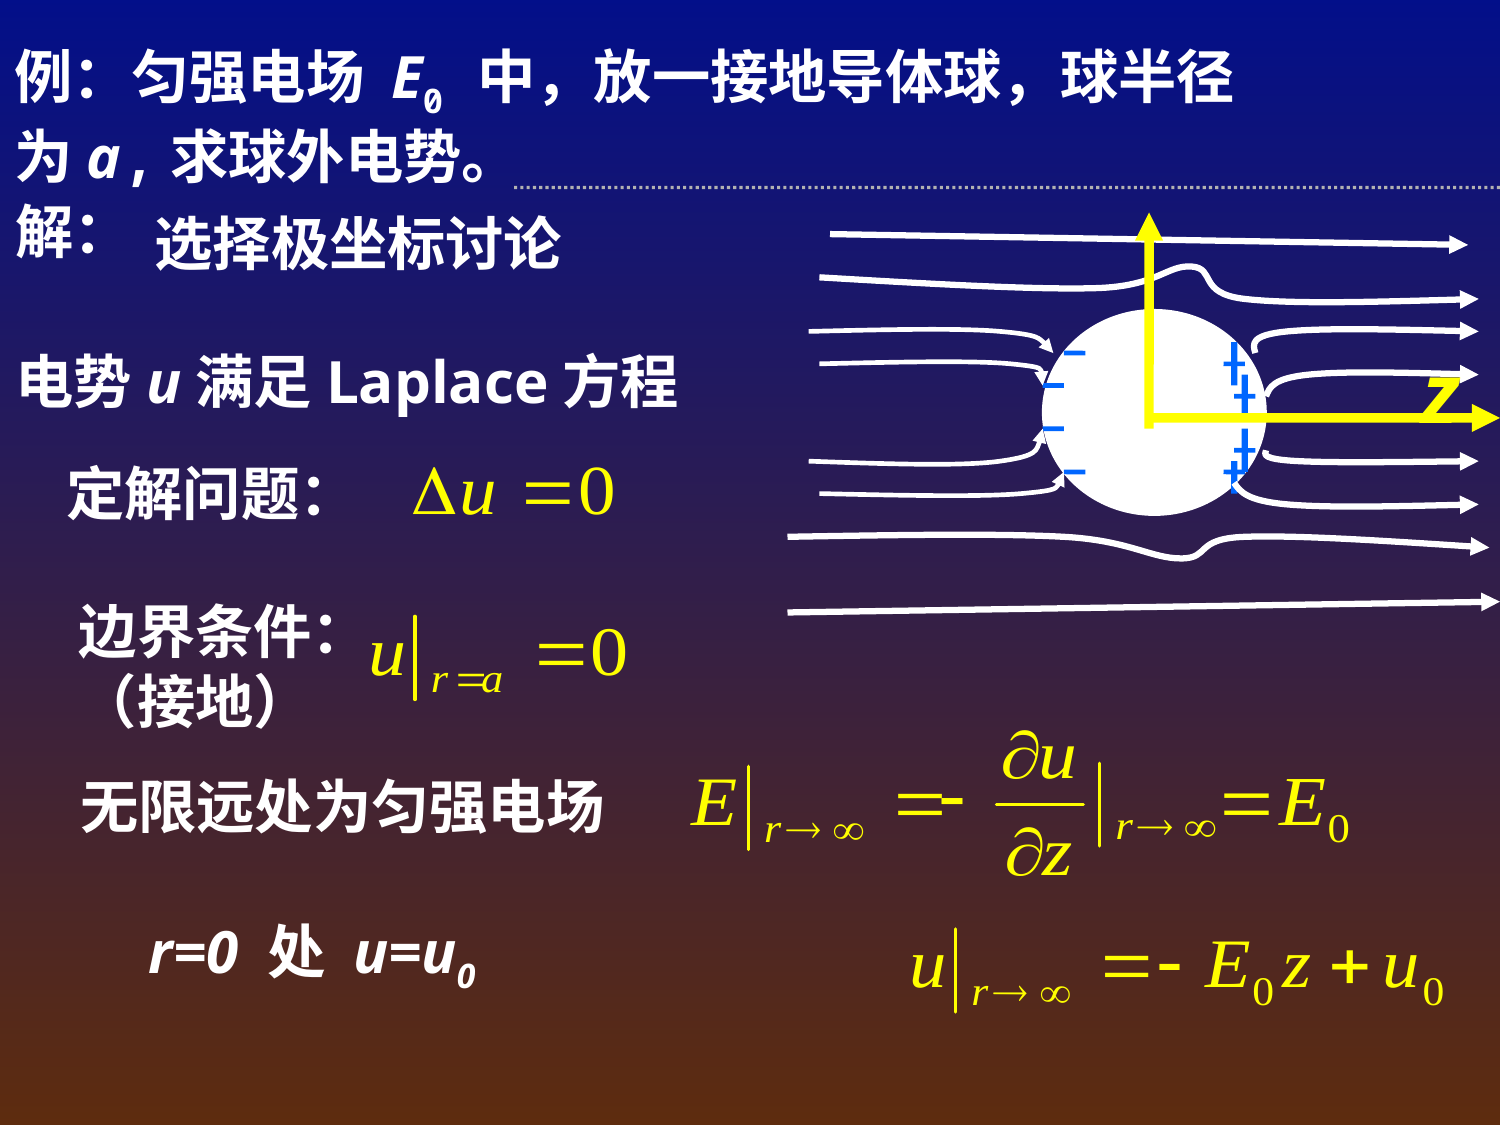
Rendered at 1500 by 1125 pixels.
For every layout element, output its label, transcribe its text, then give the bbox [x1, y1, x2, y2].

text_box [677, 749, 927, 863]
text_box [399, 449, 623, 529]
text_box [899, 912, 1456, 1025]
text_box 选择极坐标讨论 [139, 200, 578, 285]
text_box 无限远处为匀强电场 [65, 762, 620, 848]
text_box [787, 212, 1500, 613]
text_box 电势u满足Laplace方程 [1, 337, 694, 423]
text_box 定解问题： [51, 450, 373, 535]
text_box r=0 处 u=u0 [133, 908, 491, 1003]
text_box 解： [0, 187, 148, 273]
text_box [1204, 755, 1364, 857]
text_box 边界条件： （接地） [64, 587, 386, 743]
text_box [358, 599, 641, 713]
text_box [927, 712, 1235, 888]
text_box 例：匀强电场 E0 中，放一接地导体球，球半径为a,求球外电势。 [0, 32, 1288, 198]
